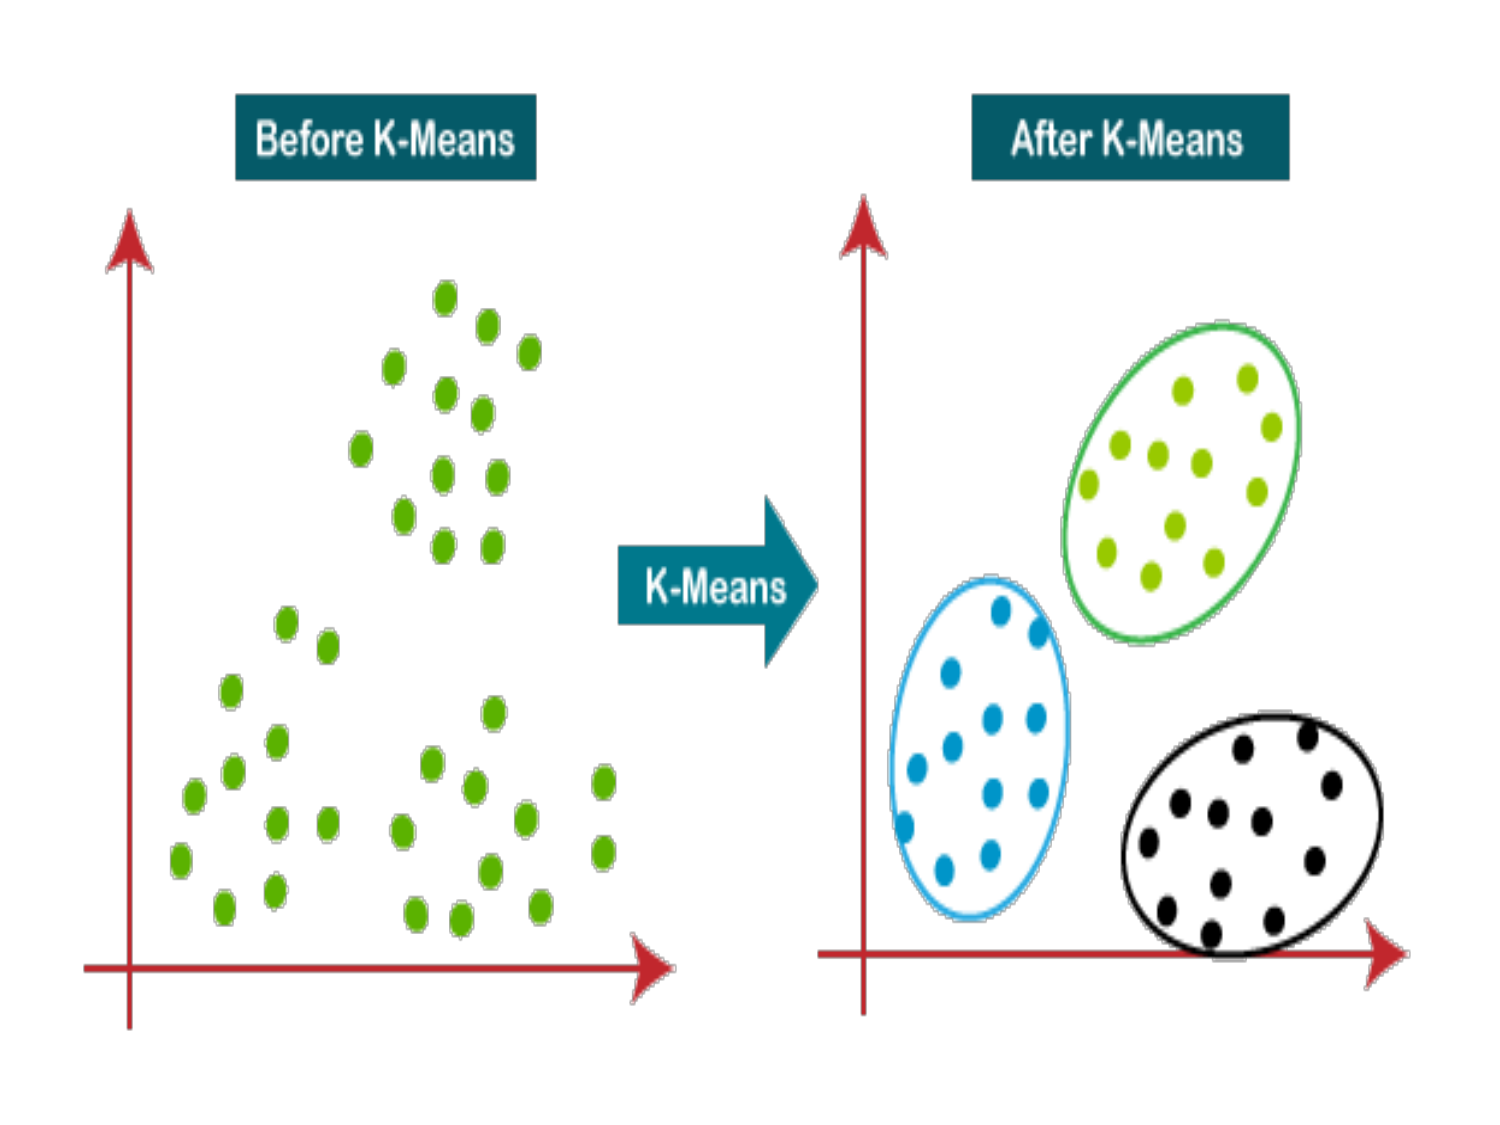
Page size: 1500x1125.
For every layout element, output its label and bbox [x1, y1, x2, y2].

list [74, 49, 1426, 1063]
